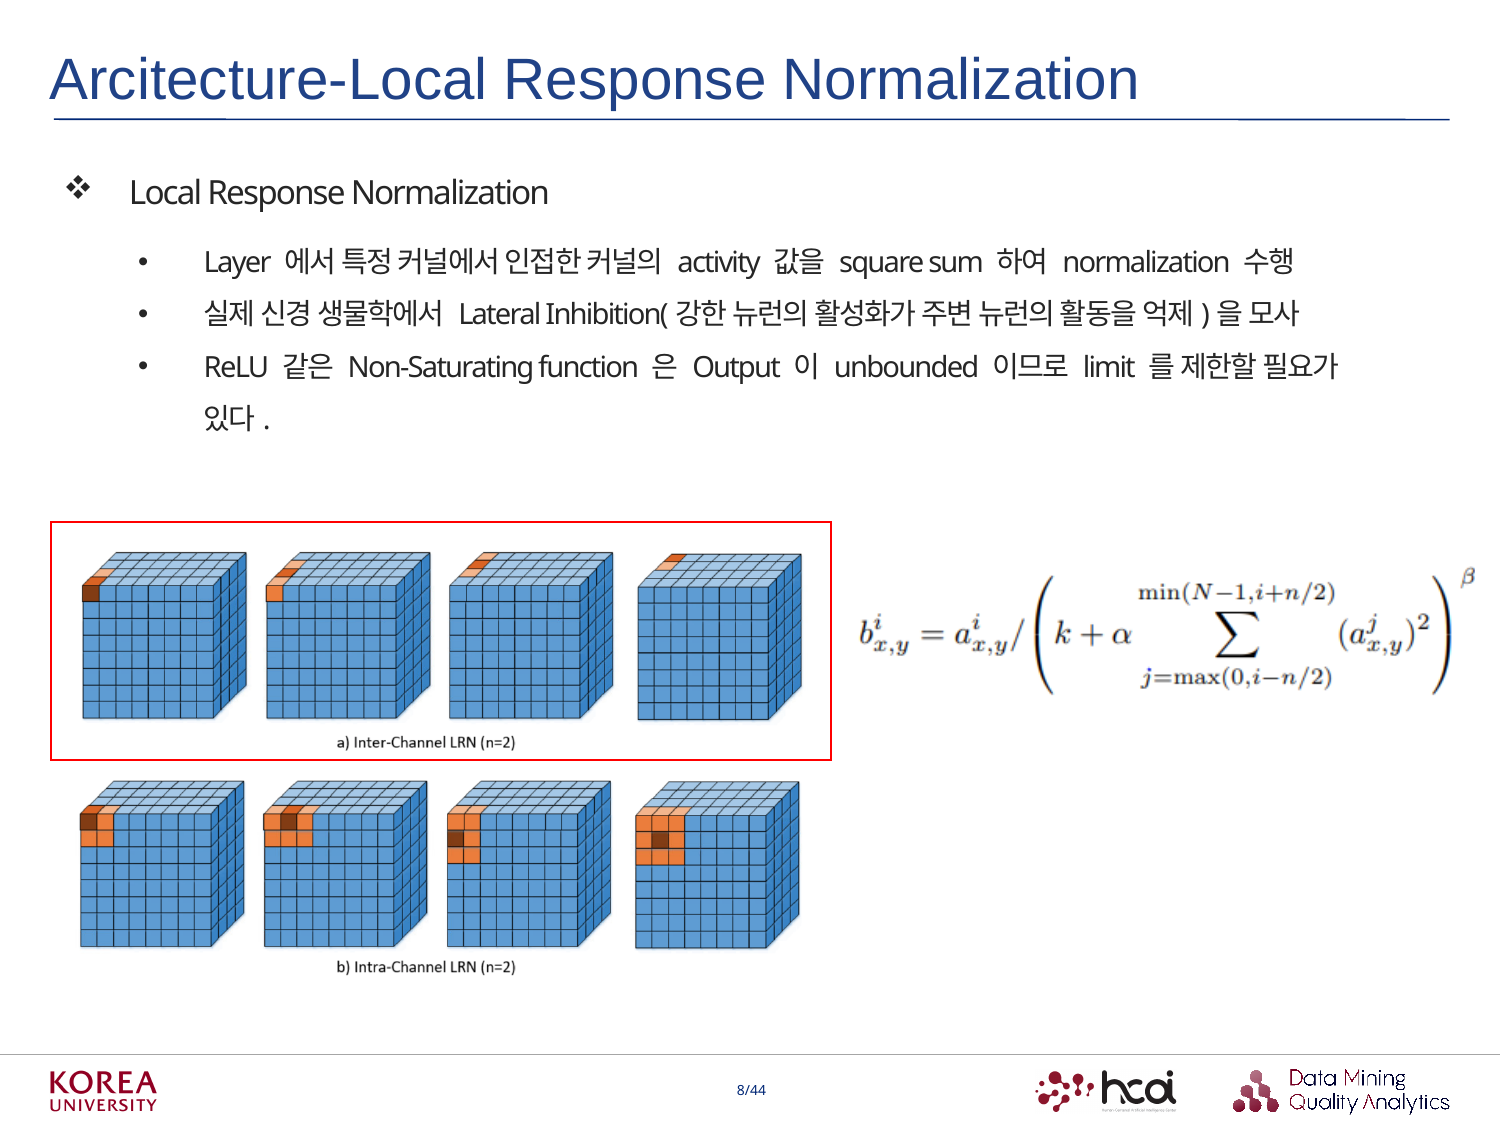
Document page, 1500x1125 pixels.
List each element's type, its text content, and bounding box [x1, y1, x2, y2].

text_box Layer 에서 특정 커널에서 인접한 커널의 activity 값을 square sum 하여 normalization 수행 실제 신경 생물학에서 Lateral Inhibition(강한 뉴런의 활성화가 주변 뉴런의 활동을 억제)을 모사 ReLU 같은 Non-Saturating function 은 Output 이 unbounded 이므로 limit 를 제한할 필요가 있다. [48, 219, 1366, 496]
picture [74, 538, 809, 981]
picture [1035, 1069, 1177, 1114]
text_box Local Response Normalization [48, 143, 1456, 219]
text_box Arcitecture-Local Response Normalization [35, 33, 1275, 119]
text_box [50, 521, 832, 761]
picture [1231, 1068, 1450, 1115]
picture [49, 1070, 157, 1113]
picture [828, 562, 1500, 704]
